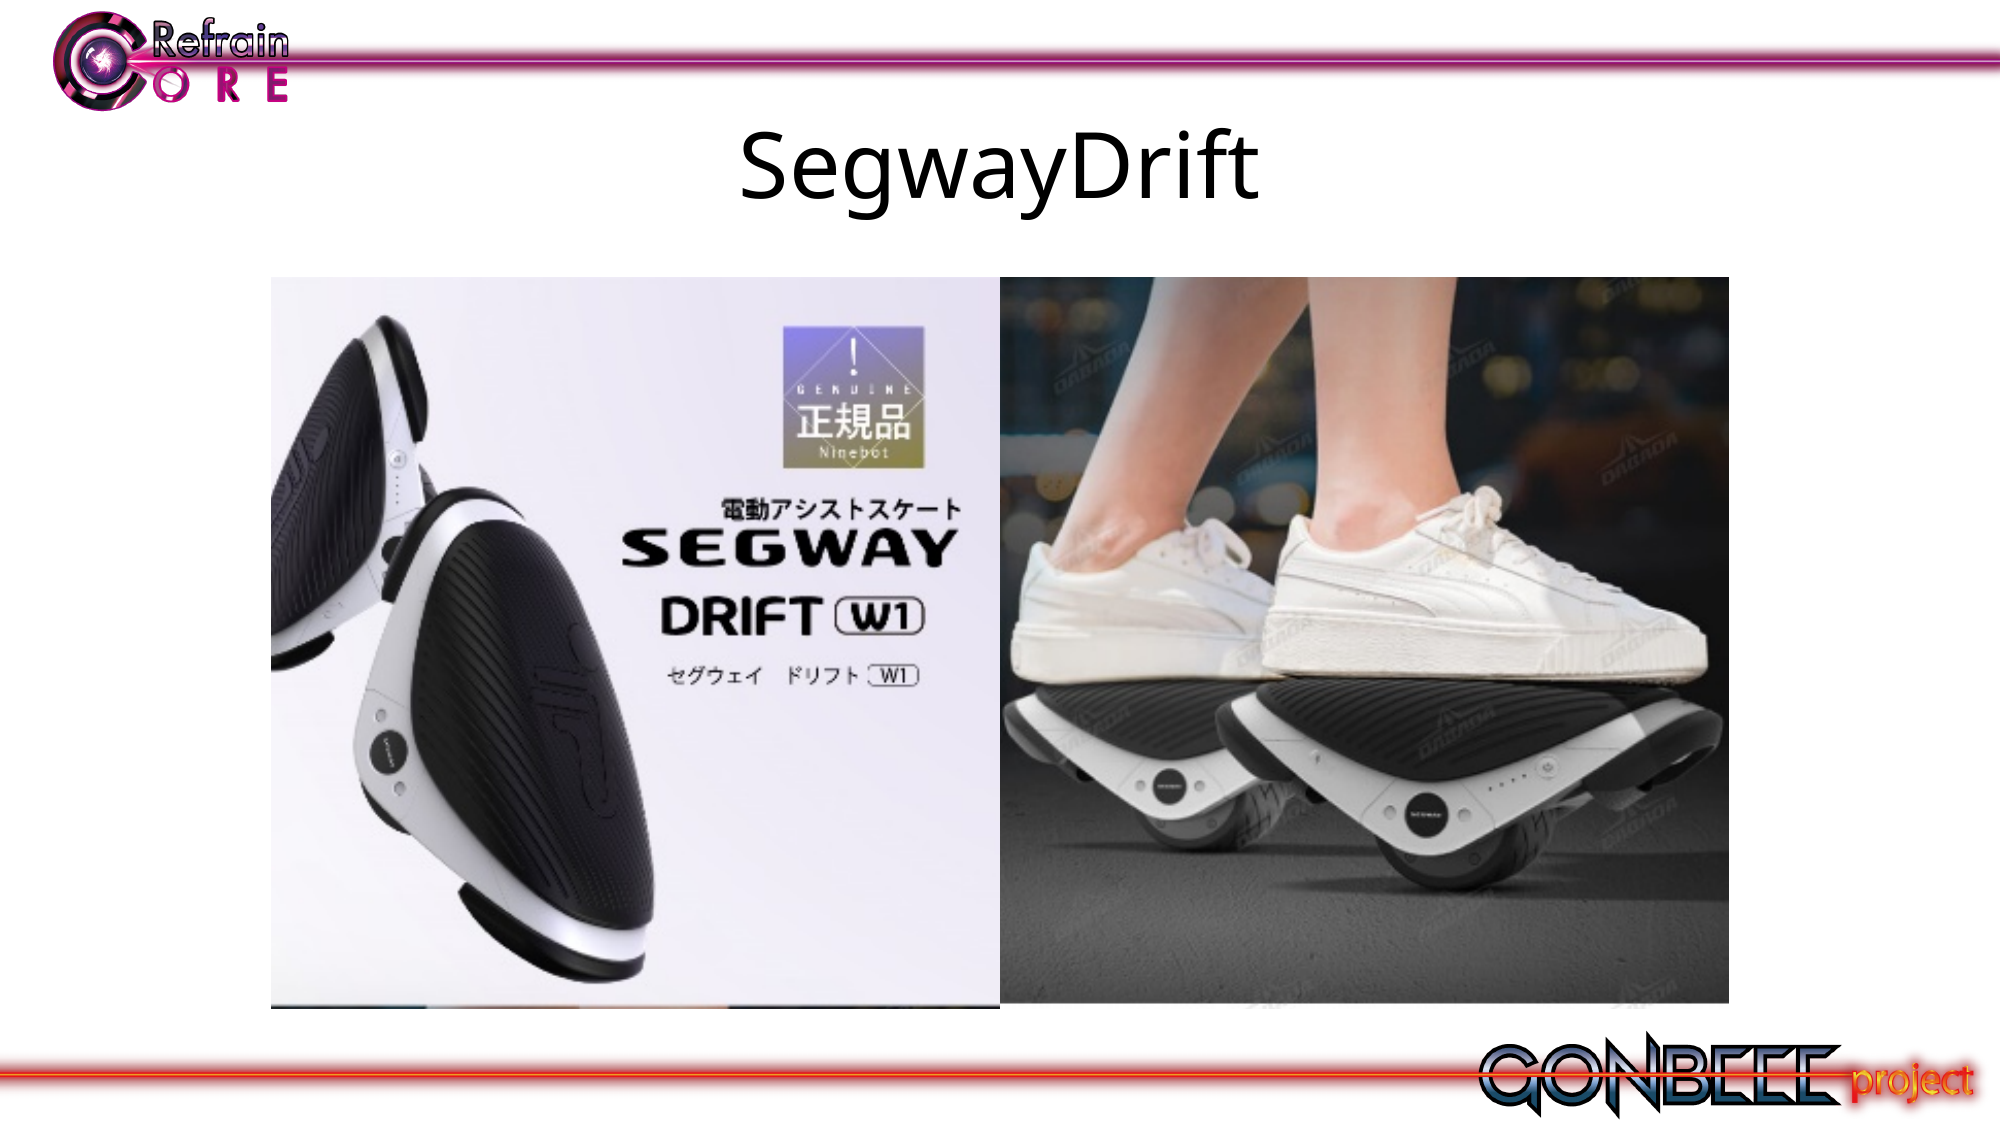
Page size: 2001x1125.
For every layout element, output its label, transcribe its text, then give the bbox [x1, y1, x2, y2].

title SegwayDrift [137, 121, 1863, 278]
picture [270, 277, 1729, 1009]
picture [41, 0, 2000, 121]
picture [0, 1025, 2000, 1125]
